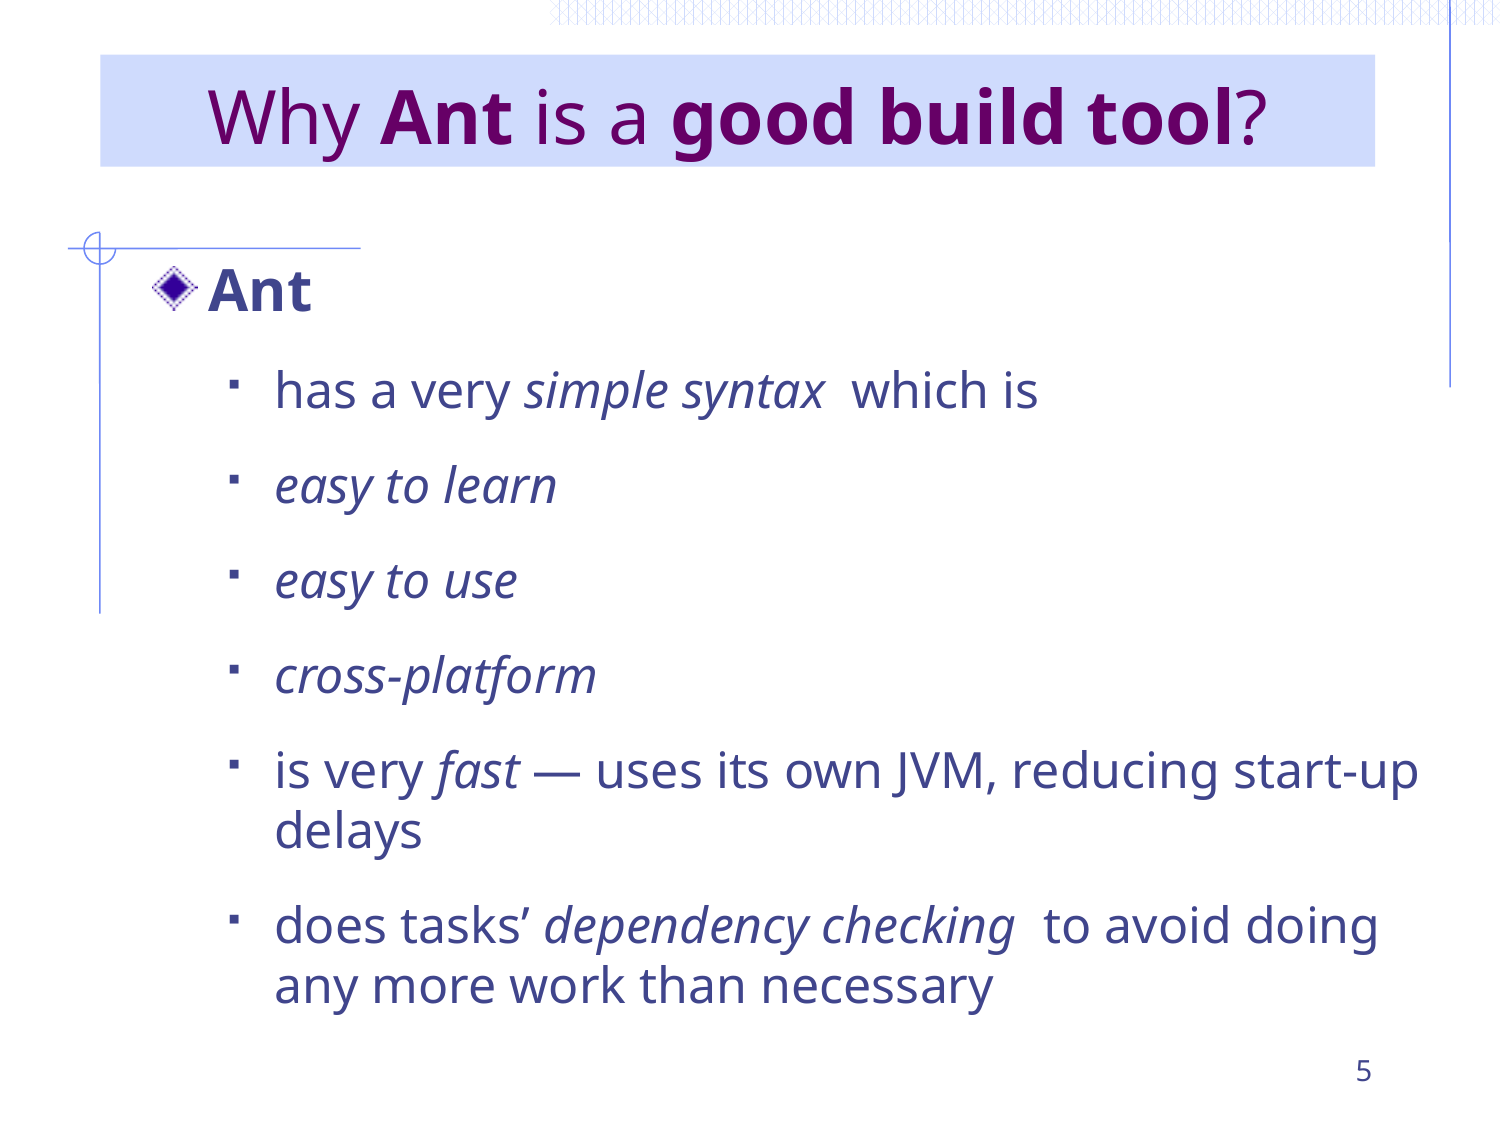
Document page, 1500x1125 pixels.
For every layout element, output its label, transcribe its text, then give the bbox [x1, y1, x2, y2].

slide_number 5 [1074, 1044, 1388, 1101]
title Why Ant is a good build tool? [100, 54, 1376, 167]
list Ant has a very simple syntax which is easy to learn easy to use cross-platform is very fast — uses its own JVM, reducing start-up delays does tasks’ dependency checking to avoid doing any more work than necessary [137, 245, 1448, 1044]
picture [152, 266, 198, 311]
